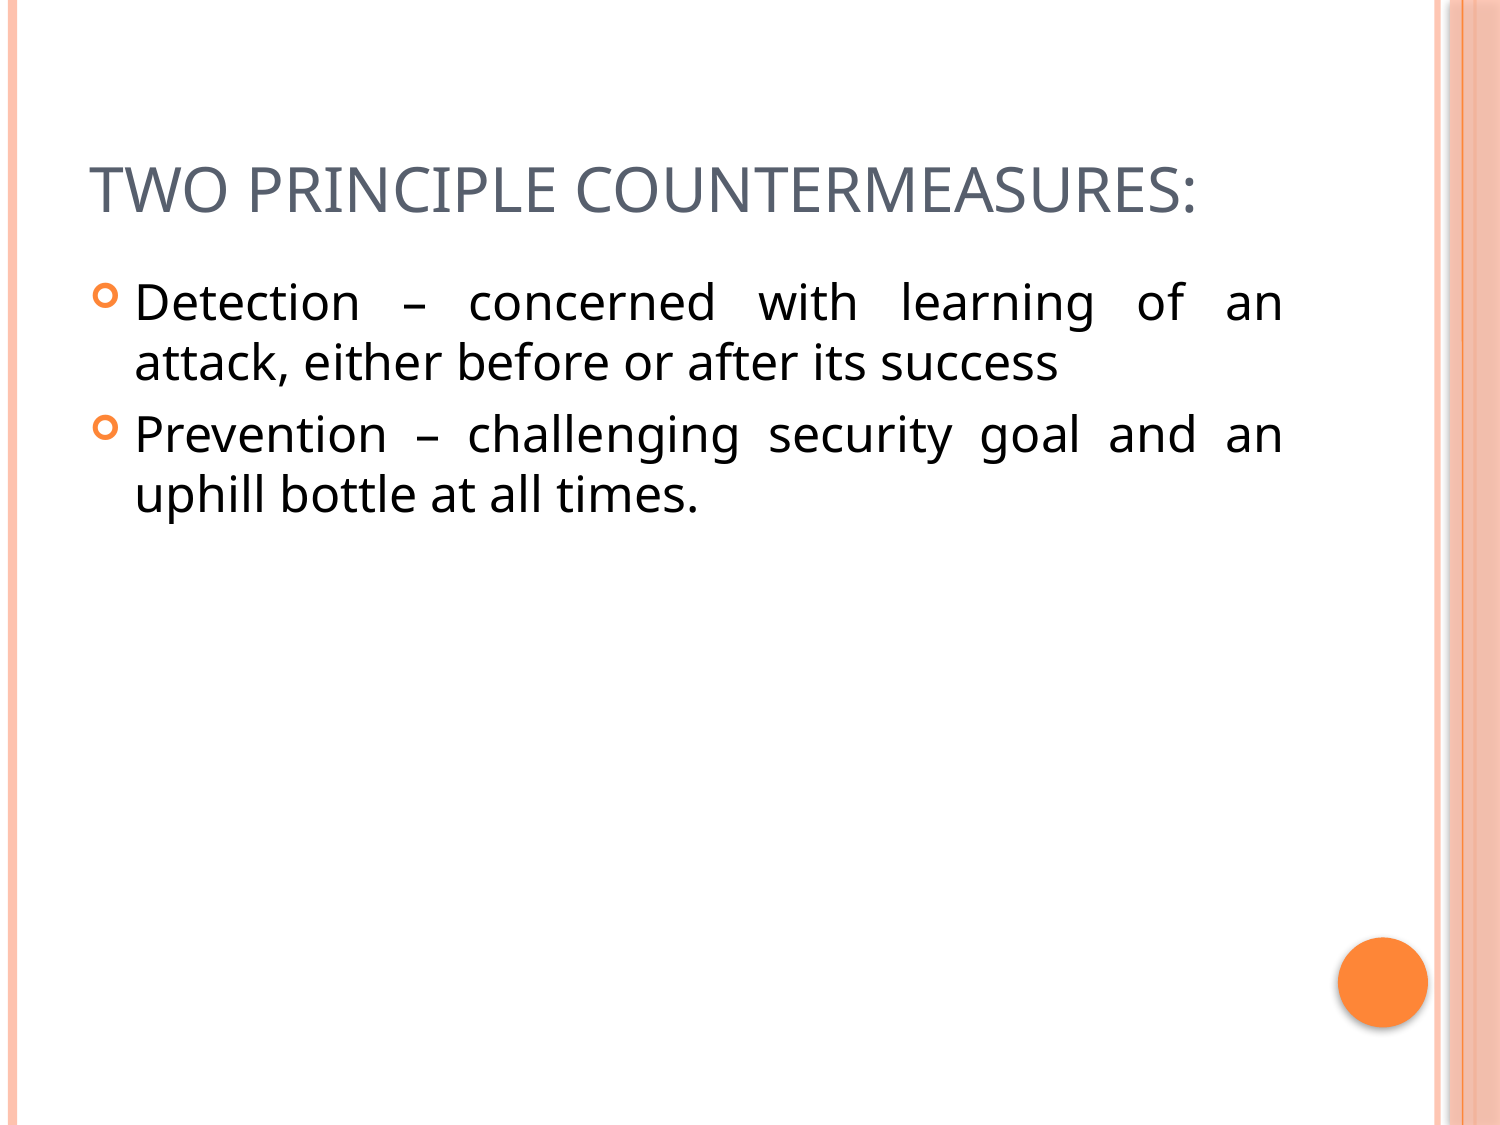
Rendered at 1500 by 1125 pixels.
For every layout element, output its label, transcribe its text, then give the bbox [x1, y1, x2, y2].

list Detection – concerned with learning of an attack, either before or after its success Prevention – challenging security goal and an uphill bottle at all times. [75, 262, 1300, 1062]
title Two principle countermeasures: [75, 45, 1300, 233]
